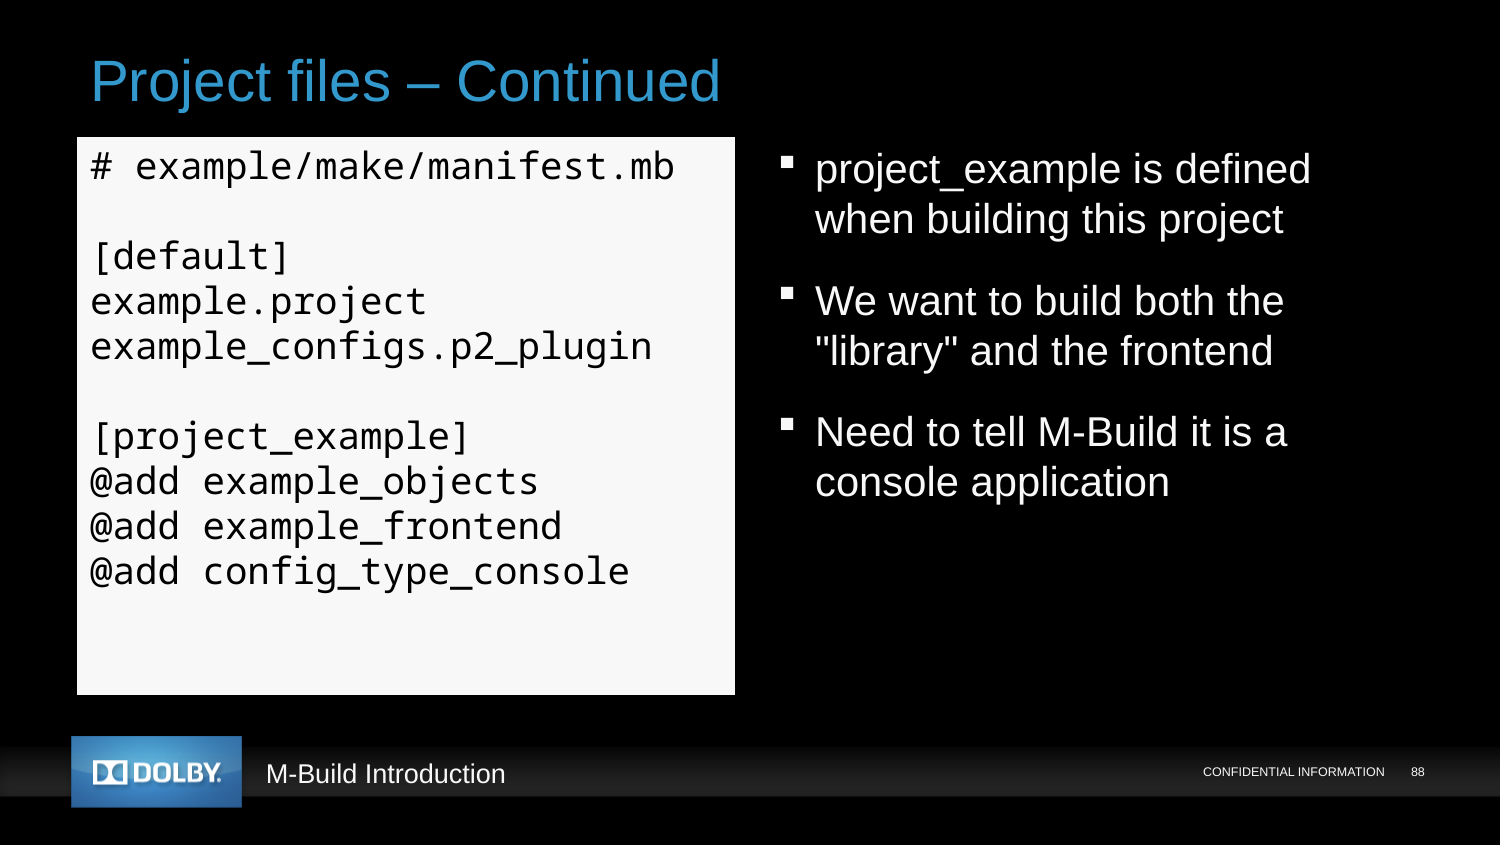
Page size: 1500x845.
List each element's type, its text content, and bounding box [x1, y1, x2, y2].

footer CONFIDENTIAL INFORMATION [1149, 746, 1378, 797]
list project_example is defined when building this project We want to build both the "library" and the frontend Need to tell M-Build it is a console application [762, 134, 1425, 698]
slide_number 88 [1378, 746, 1425, 797]
title Project files – Continued [75, 34, 1425, 122]
picture [0, 736, 1500, 823]
list # example/make/manifest.mb [default] example.project example_configs.p2_plugin [project_example] @add example_objects @add example_frontend @add config_type_console [73, 133, 740, 699]
